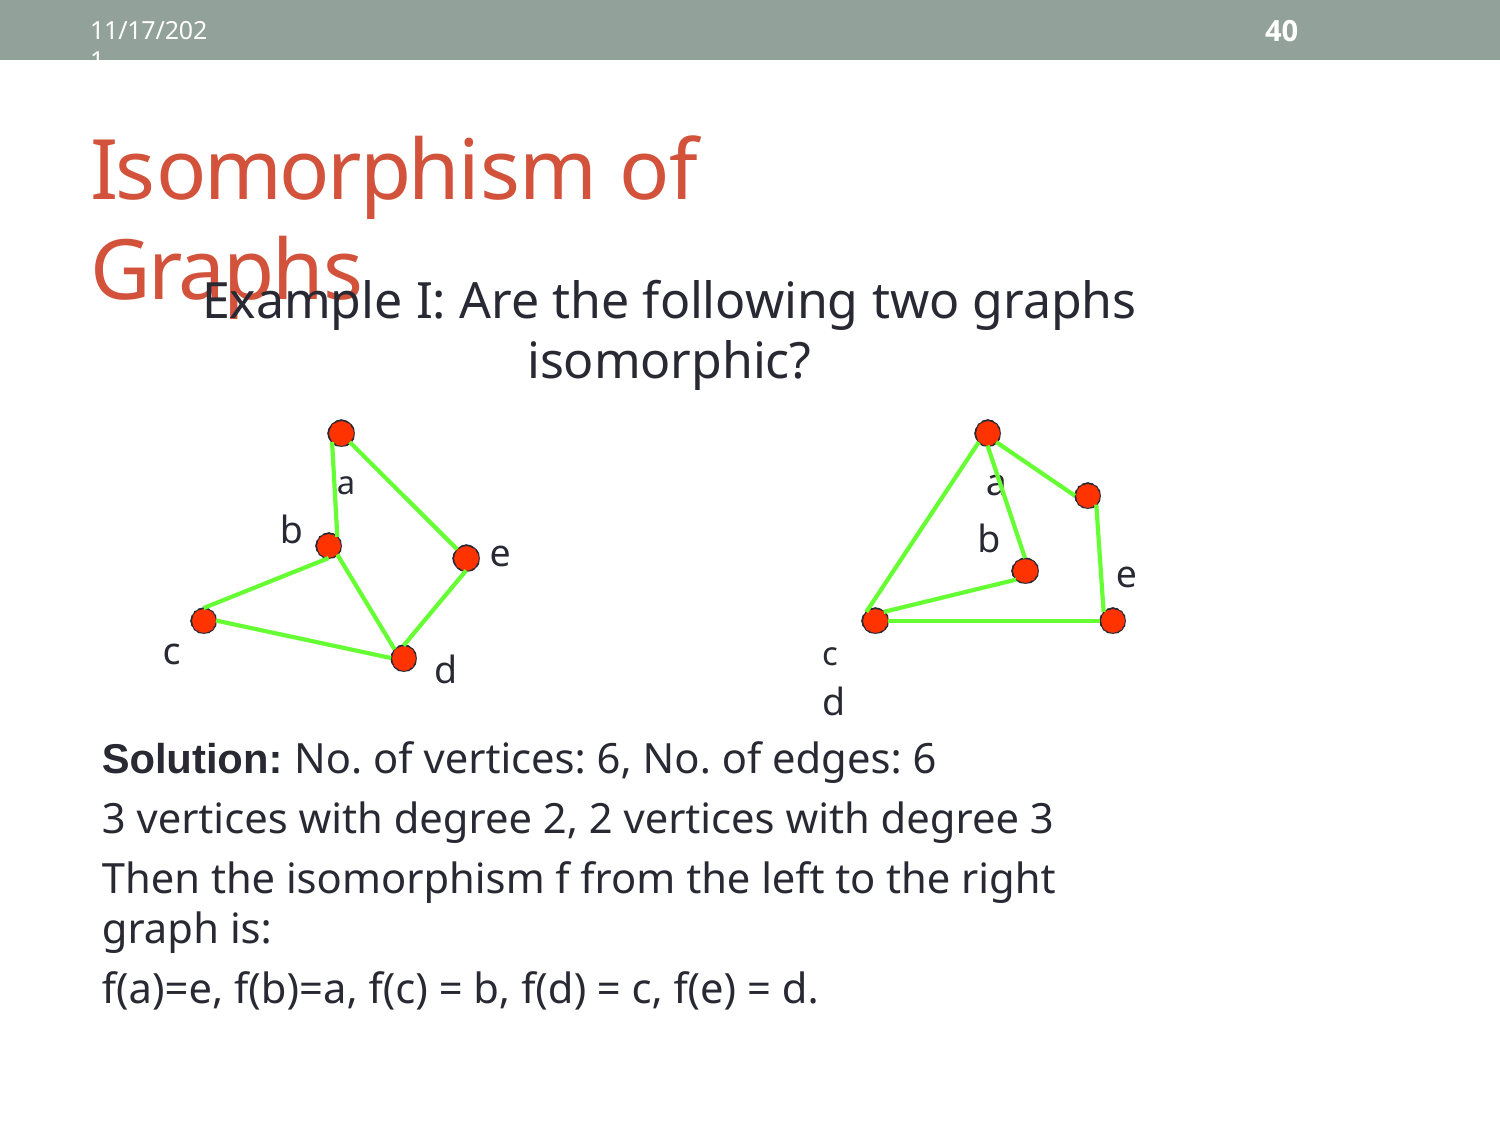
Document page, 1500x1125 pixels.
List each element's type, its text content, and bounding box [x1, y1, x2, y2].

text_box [861, 419, 1126, 634]
text_box 11/17/2021 [87, 12, 221, 75]
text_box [189, 419, 480, 634]
list Example I: Are the following two graphs isomorphic? a a e [87, 266, 1252, 907]
title Isomorphism of Graphs [87, 114, 918, 266]
text_box Solution: No. of vertices: 6, No. of edges: 6 3 vertices with degree 2, 2 vertices with degree 3 Then the isomorphism f from the left to the right graph is: f(a)=e, f(b)=a, f(c) = b, f(d) = c, f(e) = d. [99, 719, 1149, 1012]
text_box 40 [1263, 10, 1305, 48]
picture [389, 644, 417, 672]
